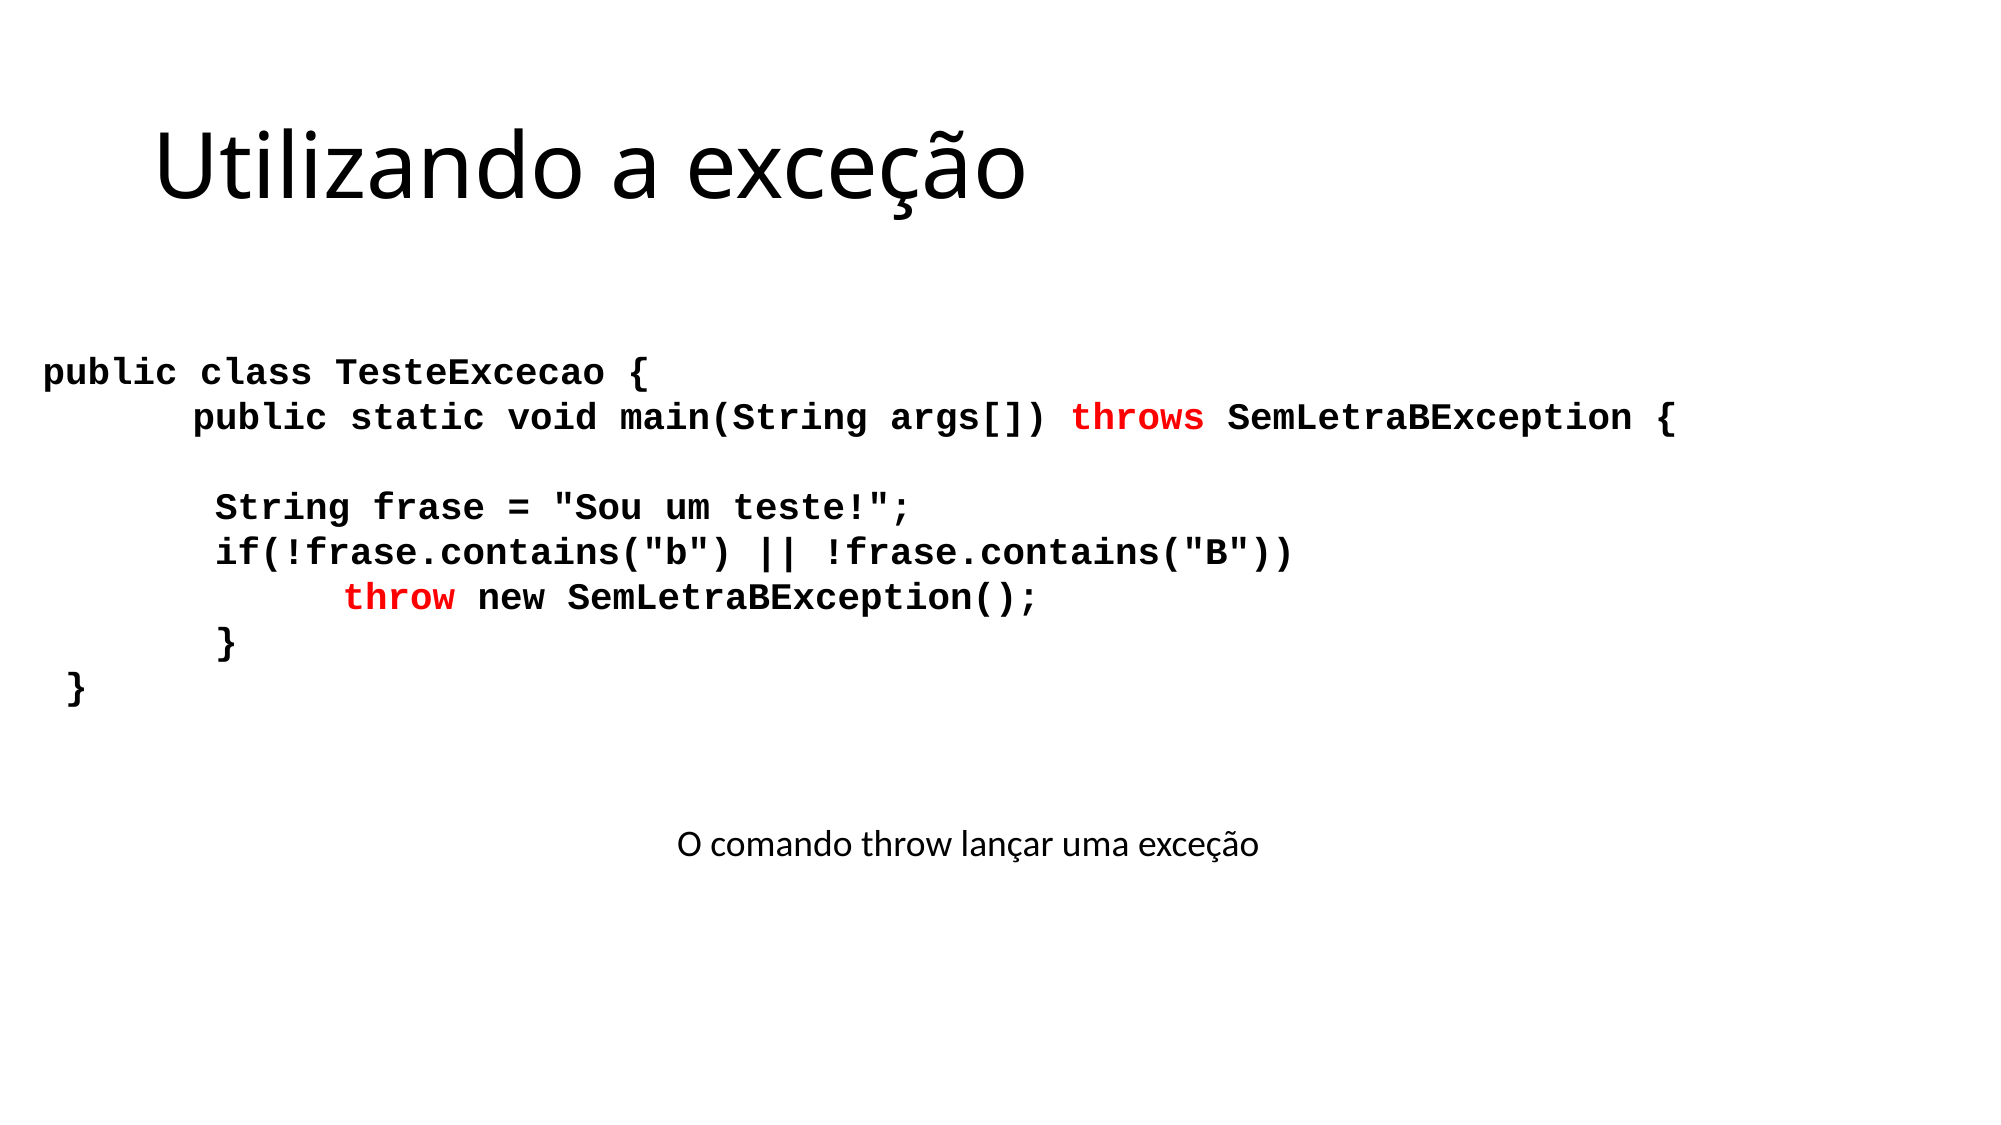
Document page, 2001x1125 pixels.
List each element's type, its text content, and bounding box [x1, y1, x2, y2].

title Utilizando a exceção [137, 59, 1863, 278]
text_box O comando throw lançar uma exceção [662, 811, 1284, 872]
text_box public class TesteExcecao { public static void main(String args[]) throws SemLetraBException { String frase = "Sou um teste!"; if(!frase.contains("b") || !frase.contains("B")) throw new SemLetraBException(); } } [27, 340, 1693, 805]
